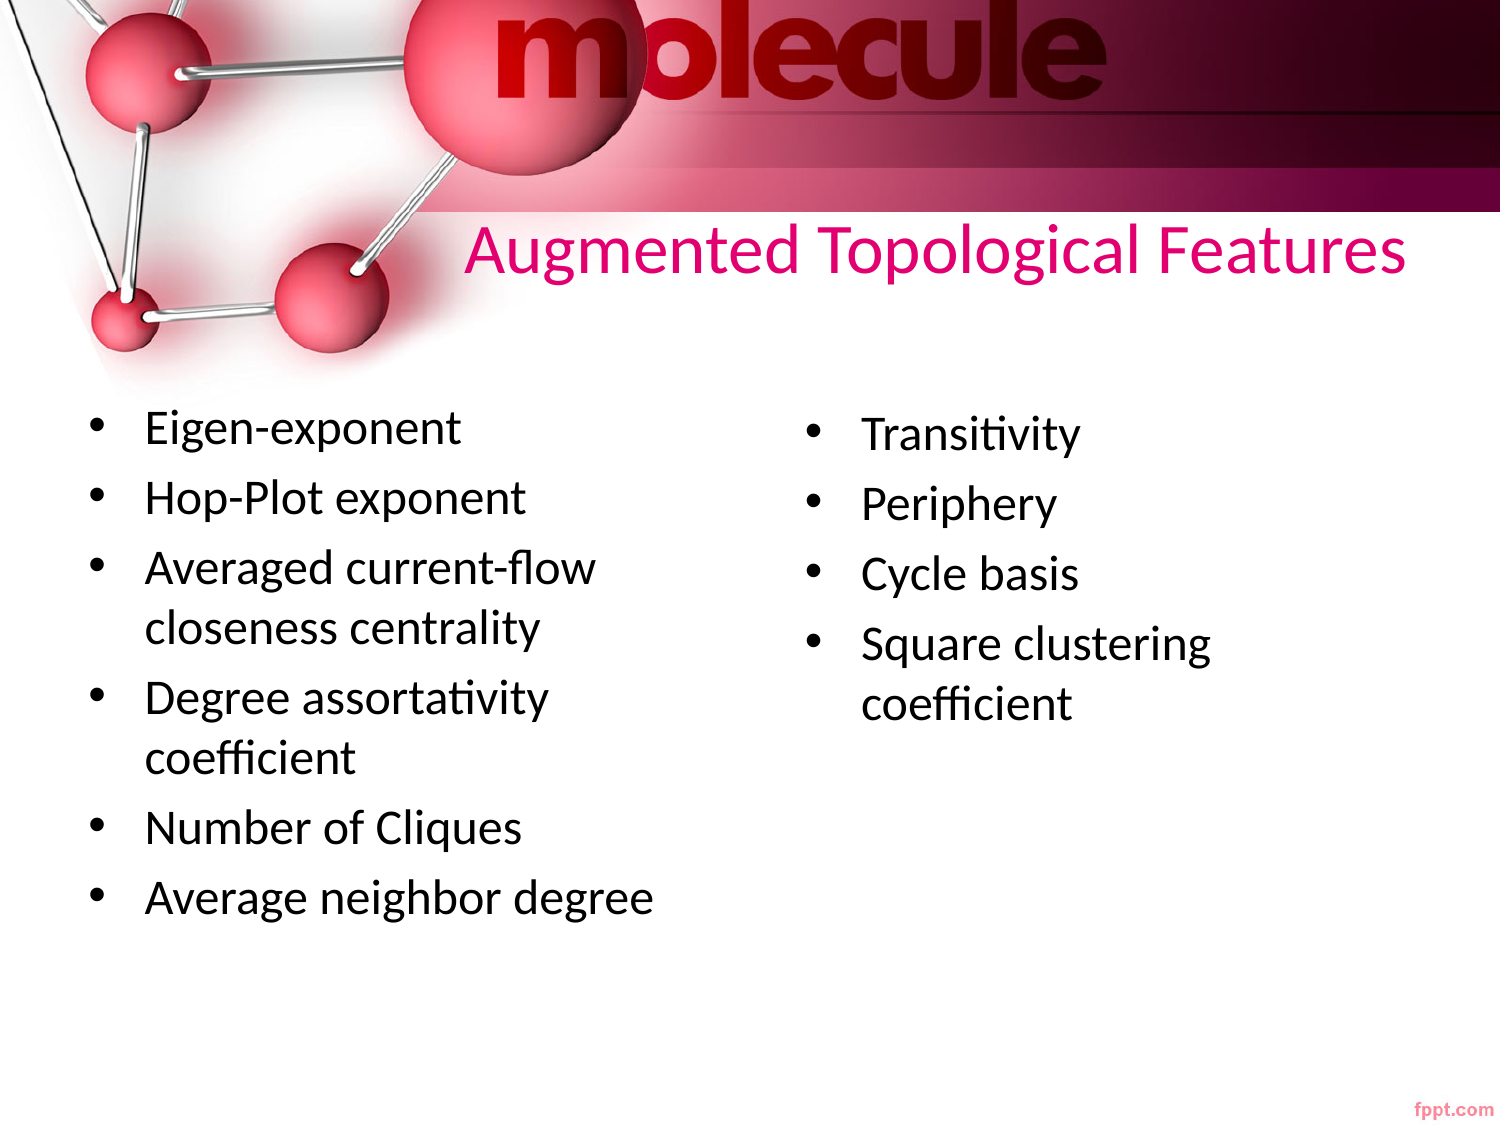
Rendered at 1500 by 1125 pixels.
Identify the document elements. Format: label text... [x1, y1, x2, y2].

text_box Augmented Topological Features [449, 211, 1424, 299]
text_box Eigen-exponent Hop-Plot exponent Averaged current-flow closeness centrality Degree assortativity coefficient Number of Cliques Average neighbor degree [73, 387, 700, 989]
picture [0, 0, 1500, 1125]
text_box Transitivity Periphery Cycle basis Square clustering coefficient [790, 392, 1417, 989]
